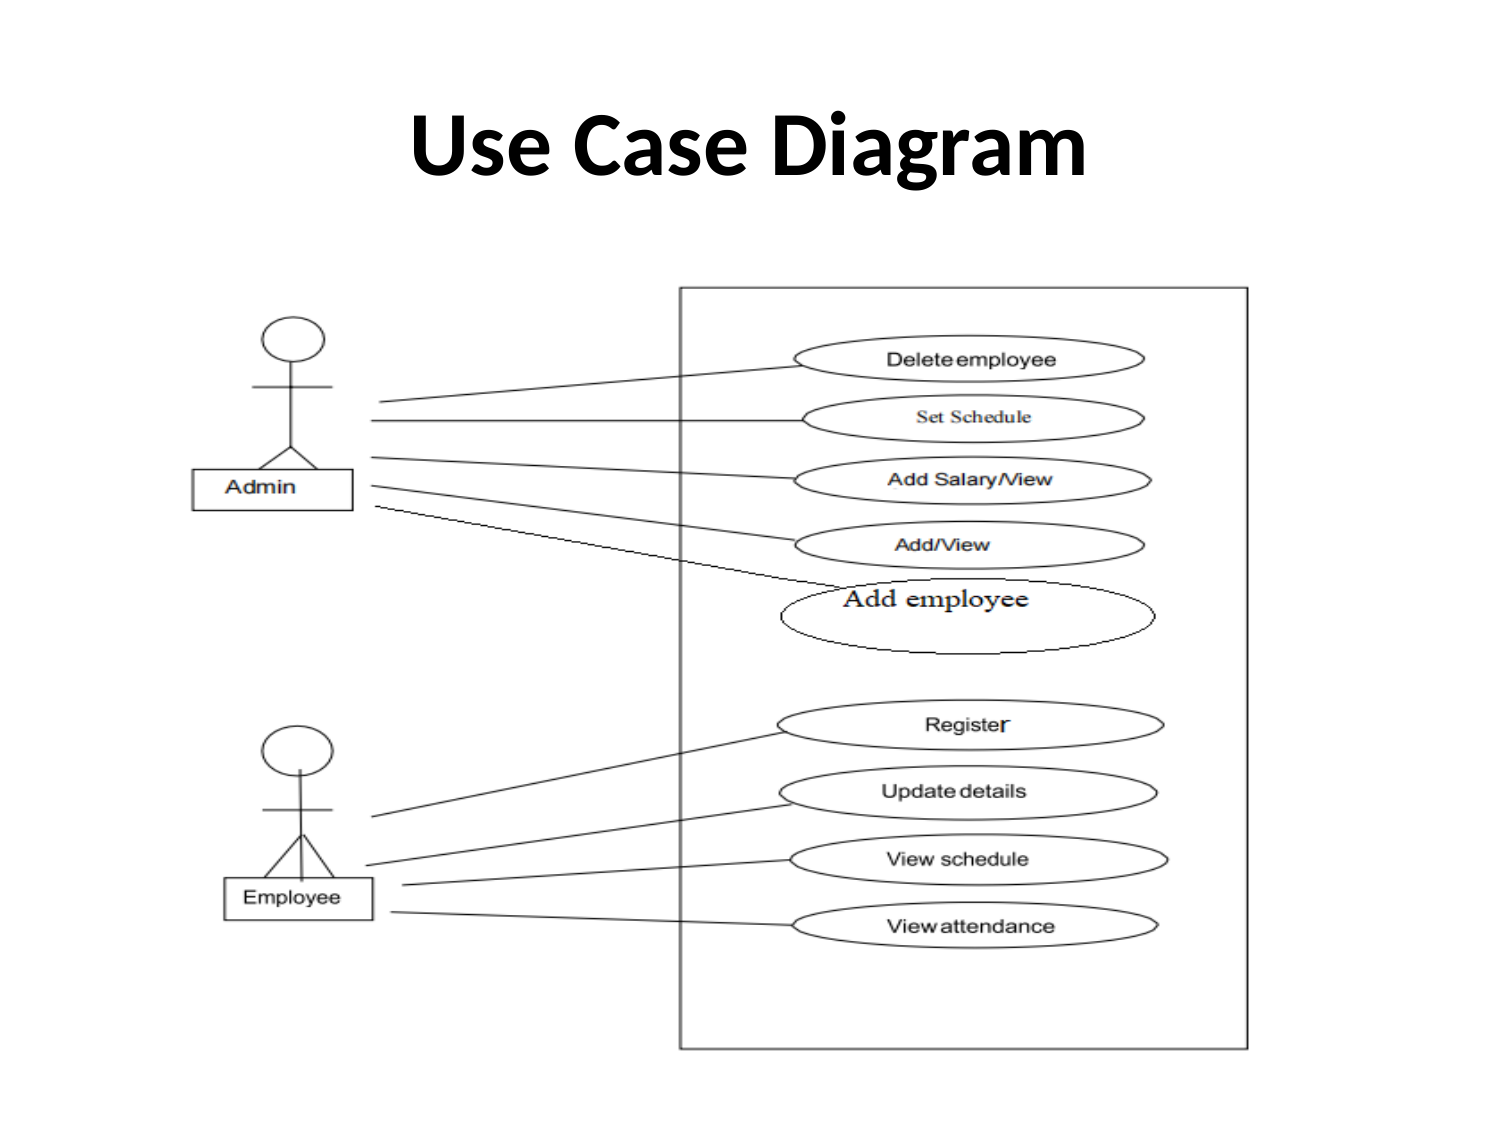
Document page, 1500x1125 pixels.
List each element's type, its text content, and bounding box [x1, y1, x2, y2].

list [154, 263, 1305, 1071]
title Use Case Diagram [75, 45, 1425, 233]
